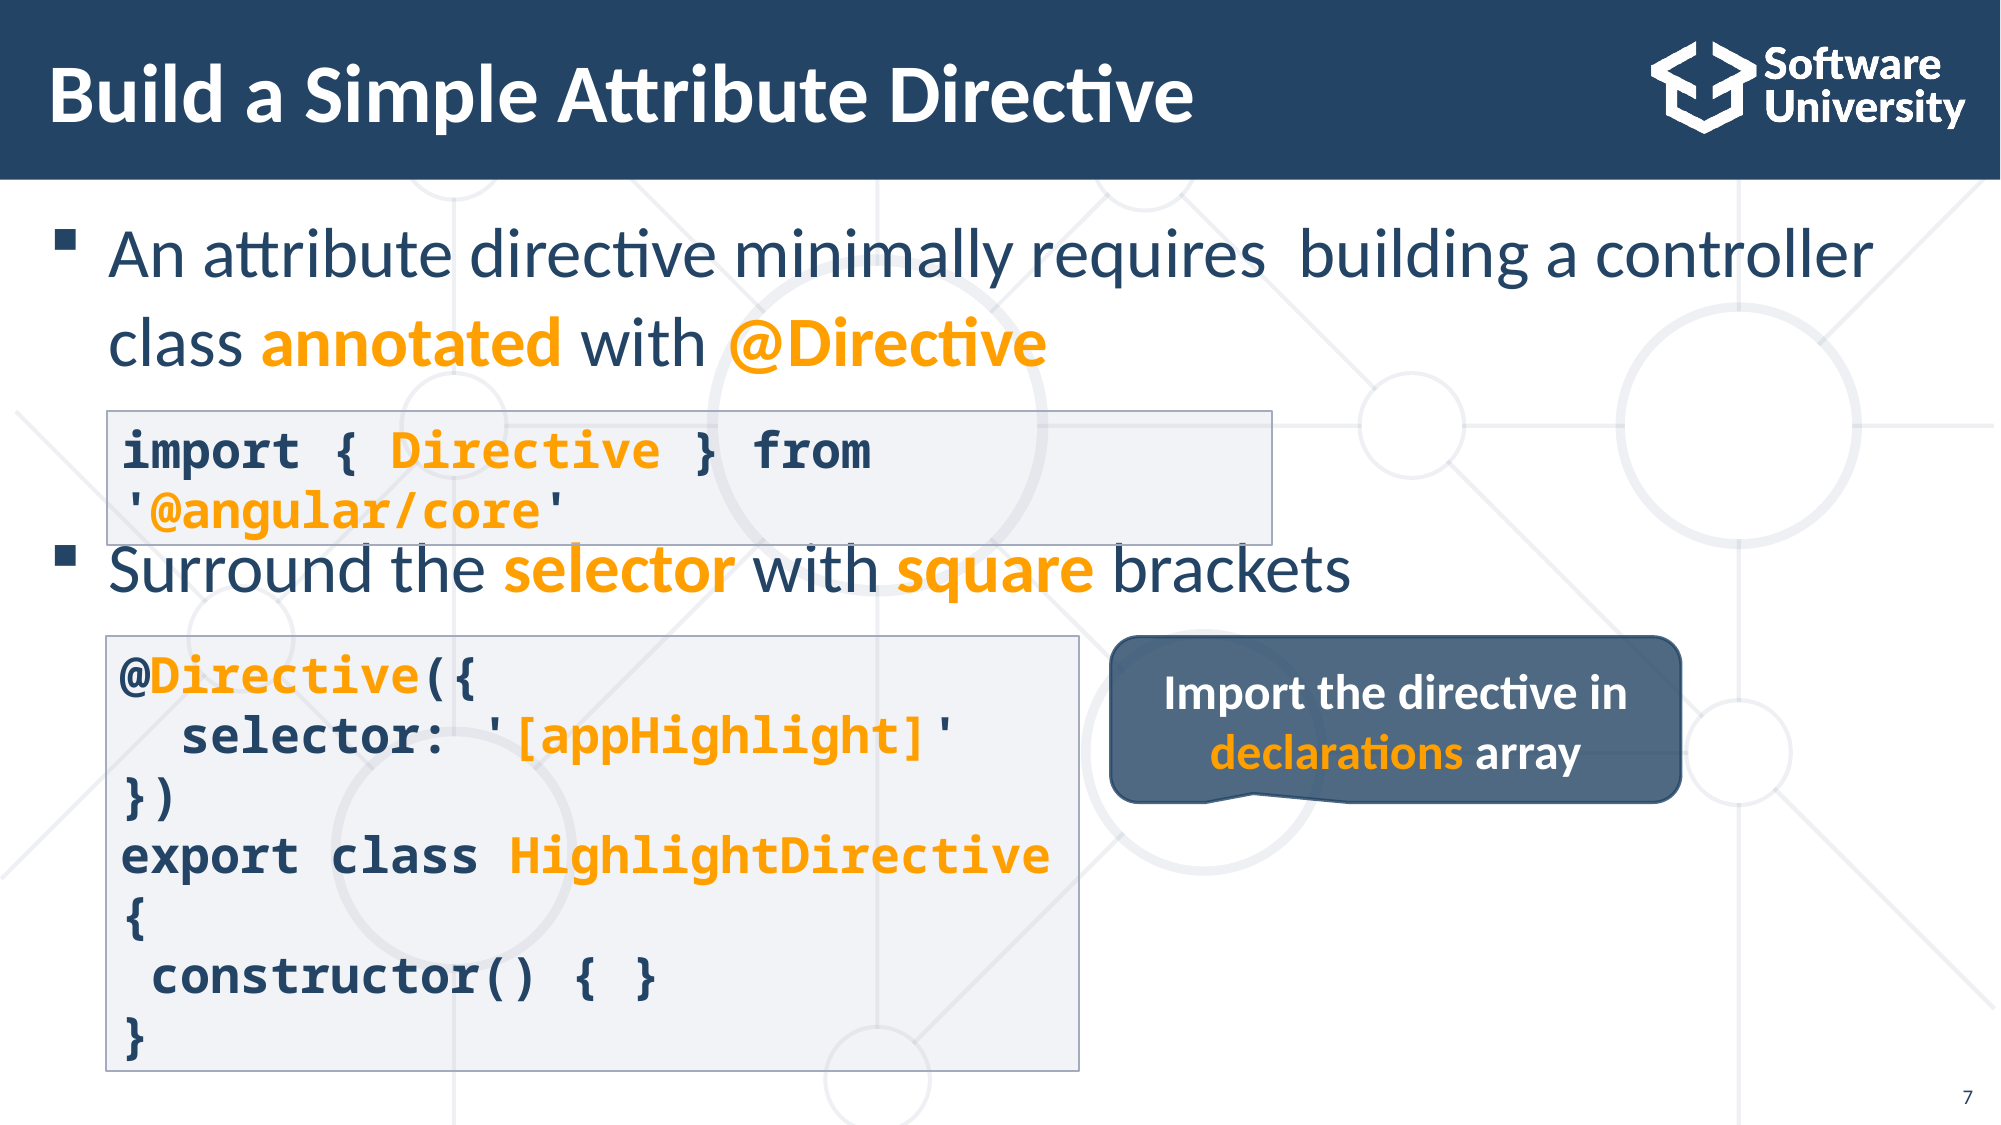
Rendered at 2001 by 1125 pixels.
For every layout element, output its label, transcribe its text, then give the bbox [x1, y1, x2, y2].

text_box import { Directive } from '@angular/core' [106, 410, 1272, 546]
text_box Import the directive in declarations array [1108, 634, 1683, 805]
title Build a Simple Attribute Directive [31, 16, 1625, 162]
slide_number 7 [1927, 1067, 1989, 1117]
text_box @Directive({ selector: '[appHighlight]' }) export class HighlightDirective { constructor() { } } [106, 636, 1079, 1071]
picture [1651, 41, 1966, 134]
list An attribute directive minimally requires building a controller class annotated with @Directive Surround the selector with square brackets [31, 196, 1970, 713]
